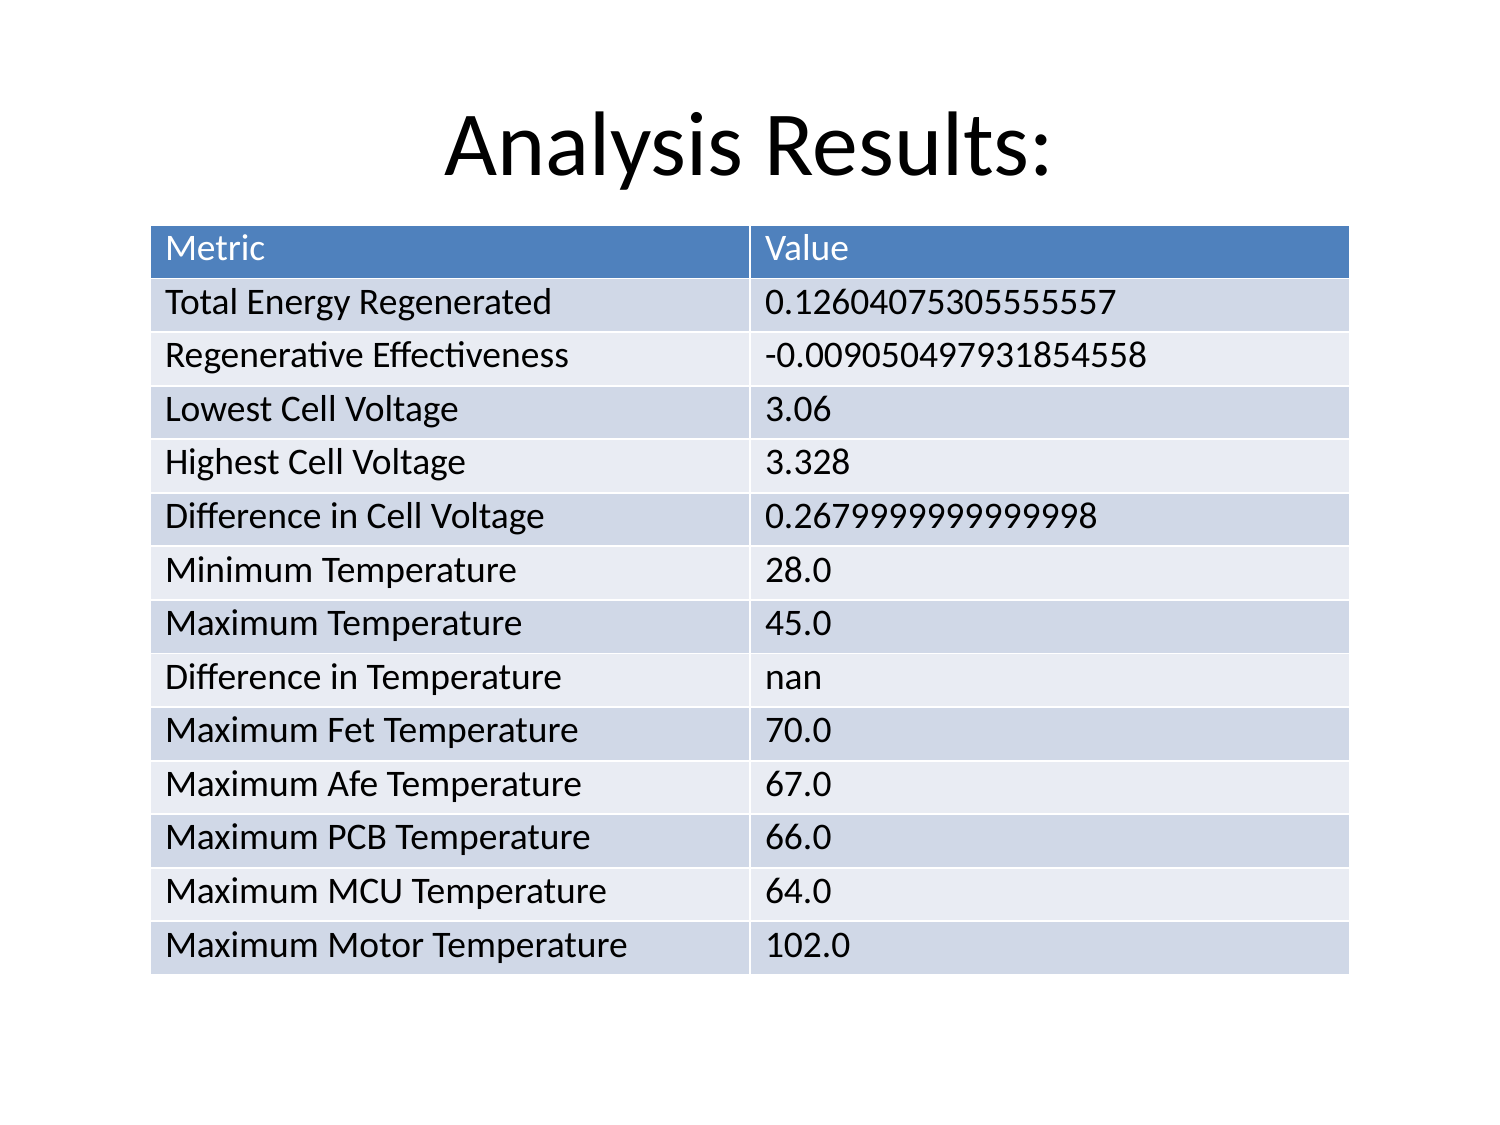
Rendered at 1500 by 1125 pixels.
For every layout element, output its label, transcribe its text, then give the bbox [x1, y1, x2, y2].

table_cell Difference in Temperature [151, 654, 749, 706]
table_cell Maximum Afe Temperature [151, 762, 749, 813]
table_cell -0.009050497931854558 [751, 333, 1349, 385]
table_cell 64.0 [751, 869, 1349, 920]
table_cell Maximum MCU Temperature [151, 869, 749, 920]
table_cell Minimum Temperature [151, 547, 749, 599]
table_cell 3.328 [751, 440, 1349, 492]
table_cell Total Energy Regenerated [151, 279, 749, 331]
table_cell 102.0 [751, 922, 1349, 974]
table_cell Maximum Motor Temperature [151, 922, 749, 974]
table_header Value [751, 226, 1349, 278]
table_cell 66.0 [751, 815, 1349, 867]
table_cell Difference in Cell Voltage [151, 494, 749, 545]
table_cell 0.12604075305555557 [751, 279, 1349, 331]
table_header Metric [151, 226, 749, 278]
table_cell Maximum Temperature [151, 601, 749, 653]
table_cell 0.2679999999999998 [751, 494, 1349, 545]
table_cell 3.06 [751, 387, 1349, 438]
table_cell 70.0 [751, 708, 1349, 760]
table_cell Maximum PCB Temperature [151, 815, 749, 867]
table_cell 67.0 [751, 762, 1349, 813]
title Analysis Results: [75, 45, 1425, 233]
table_cell 45.0 [751, 601, 1349, 653]
table_cell Regenerative Effectiveness [151, 333, 749, 385]
table_cell 28.0 [751, 547, 1349, 599]
table_cell Lowest Cell Voltage [151, 387, 749, 438]
table_cell Maximum Fet Temperature [151, 708, 749, 760]
table_cell Highest Cell Voltage [151, 440, 749, 492]
table_cell nan [751, 654, 1349, 706]
